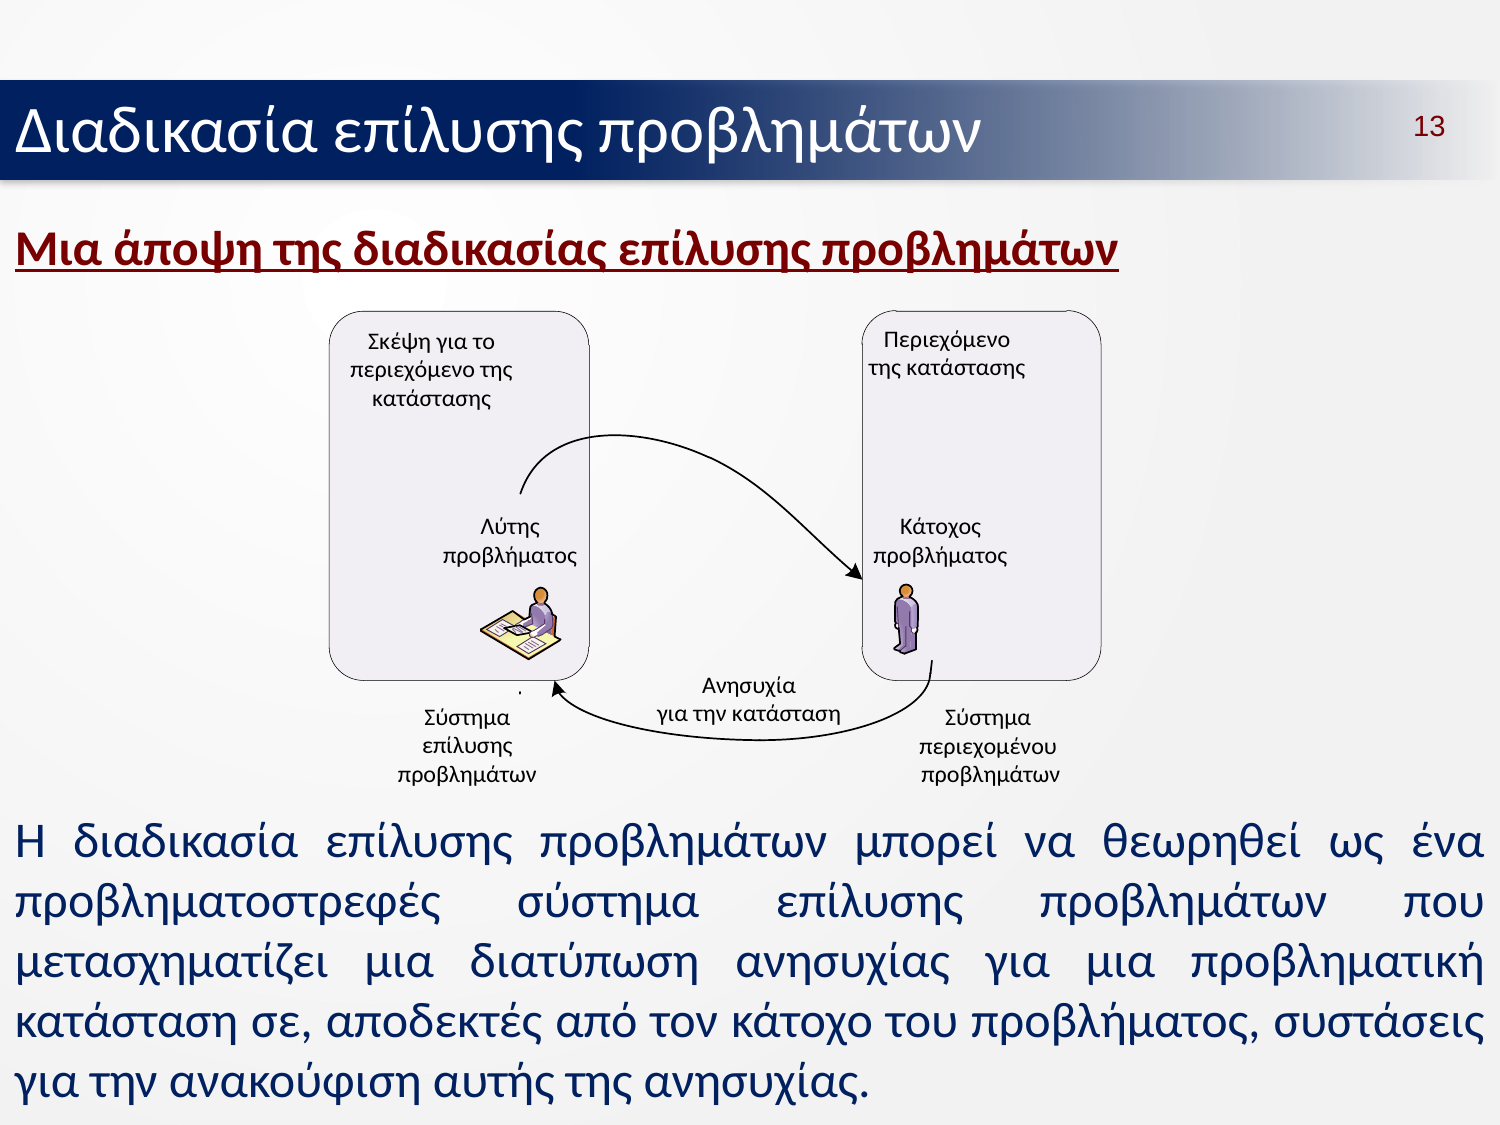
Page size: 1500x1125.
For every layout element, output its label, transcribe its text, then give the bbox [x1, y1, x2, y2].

text_box Μια άποψη της διαδικασίας επίλυσης προβλημάτων [0, 208, 1500, 283]
text_box Η διαδικασία επίλυσης προβλημάτων μπορεί να θεωρηθεί ως ένα προβληματοστρεφές σύστημα επίλυσης προβλημάτων που μετασχηματίζει μια διατύπωση ανησυχίας για μια προβληματική κατάσταση σε, αποδεκτές από τον κάτοχο του προβλήματος, συστάσεις για την ανακούφιση αυτής της ανησυχίας. [0, 739, 1500, 1115]
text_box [324, 266, 1105, 806]
slide_number 13 [1388, 100, 1471, 163]
list Διαδικασία επίλυσης προβλημάτων [0, 78, 1318, 208]
